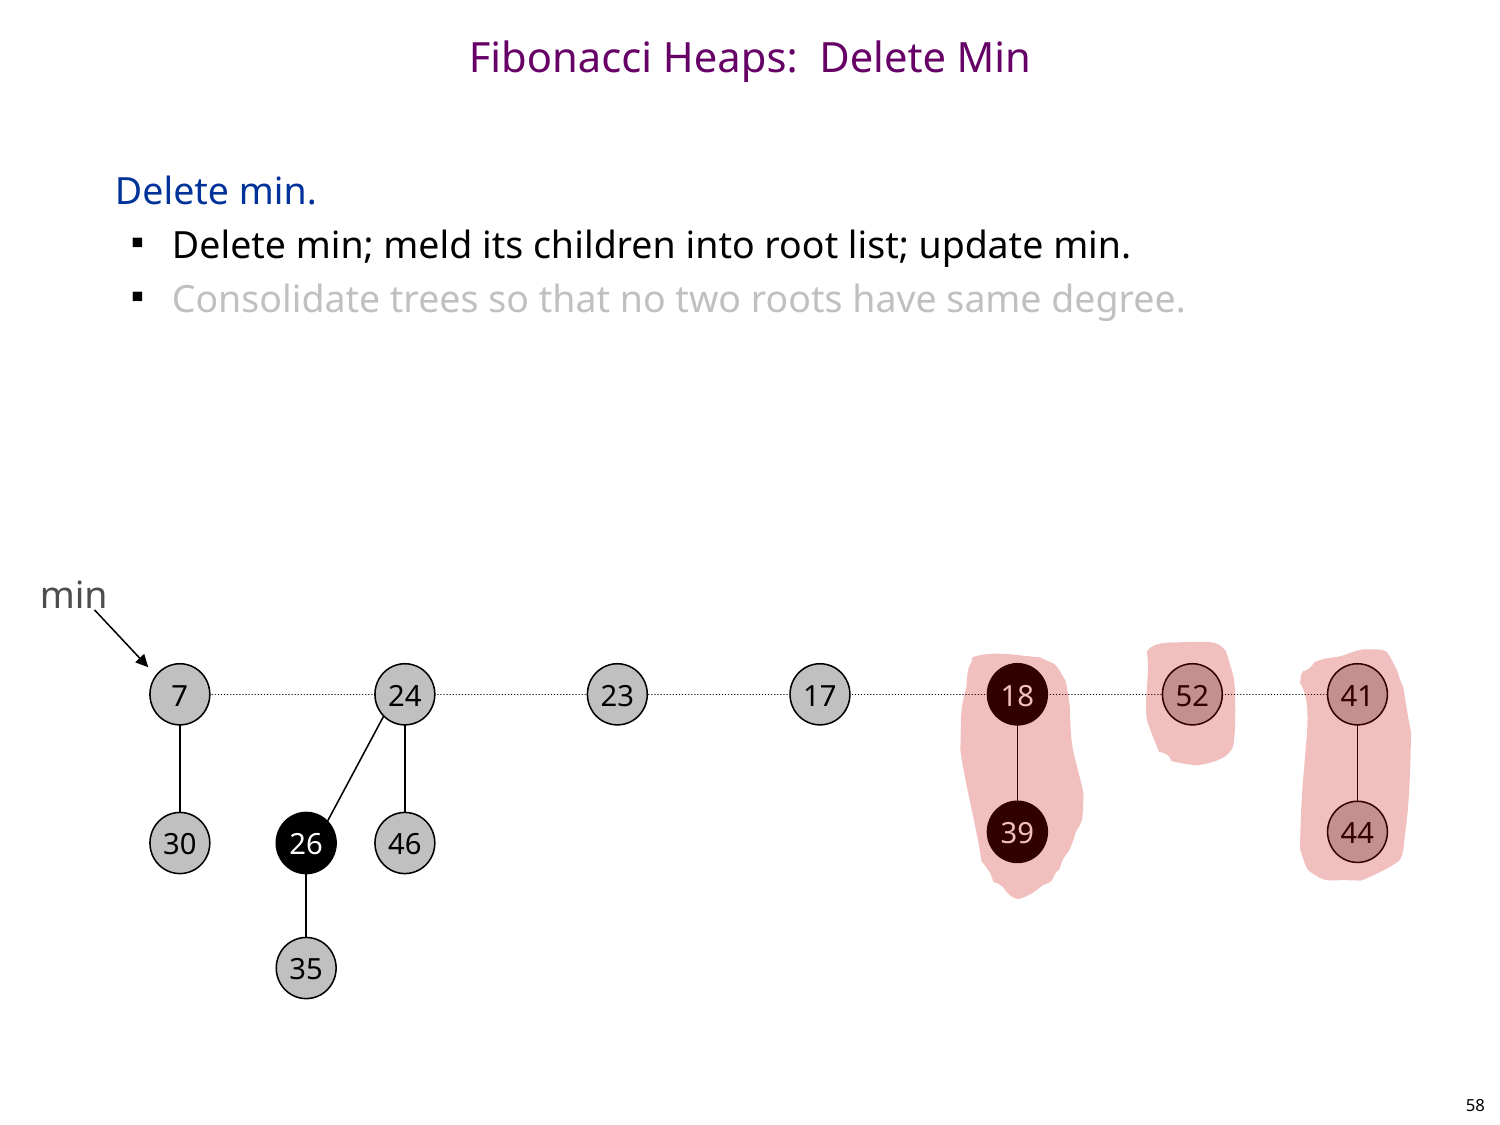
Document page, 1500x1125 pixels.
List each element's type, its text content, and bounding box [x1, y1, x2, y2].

text_box 24 [374, 663, 435, 725]
text_box 26 [276, 812, 337, 874]
text_box 30 [149, 812, 210, 874]
text_box 46 [374, 812, 435, 874]
text_box 7 [149, 663, 210, 725]
text_box [1146, 641, 1236, 766]
title Fibonacci Heaps: Delete Min [0, 24, 1500, 100]
text_box 17 [790, 663, 850, 725]
text_box [1299, 649, 1412, 881]
text_box 35 [276, 937, 337, 999]
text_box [327, 715, 385, 822]
text_box [960, 653, 1084, 900]
text_box 23 [587, 663, 648, 725]
text_box min [24, 563, 123, 624]
text_box [94, 609, 149, 668]
slide_number 58 [1187, 1087, 1500, 1125]
list Delete min. Delete min; meld its children into root list; update min. Consolidate trees so that no two roots have same degree. [99, 149, 1388, 1038]
